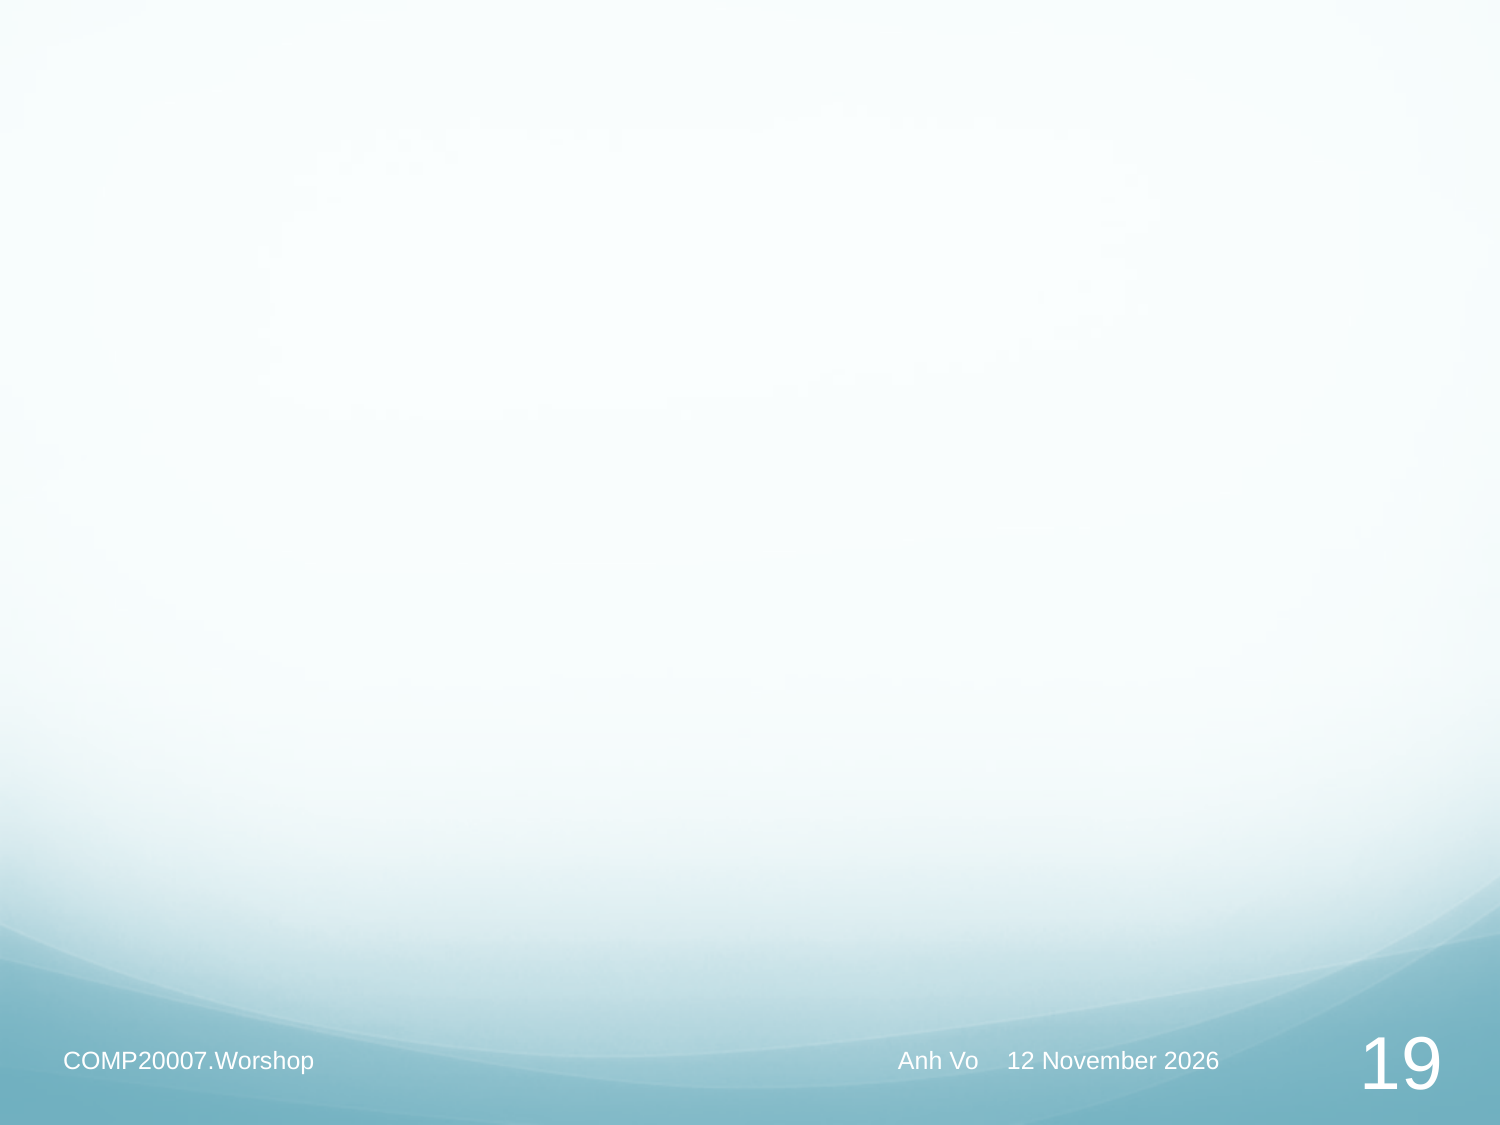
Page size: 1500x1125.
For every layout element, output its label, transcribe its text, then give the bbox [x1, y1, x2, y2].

slide_number 19 [1295, 1029, 1459, 1090]
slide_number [877, 1029, 1236, 1090]
footer COMP20007.Worshop [48, 1029, 843, 1090]
